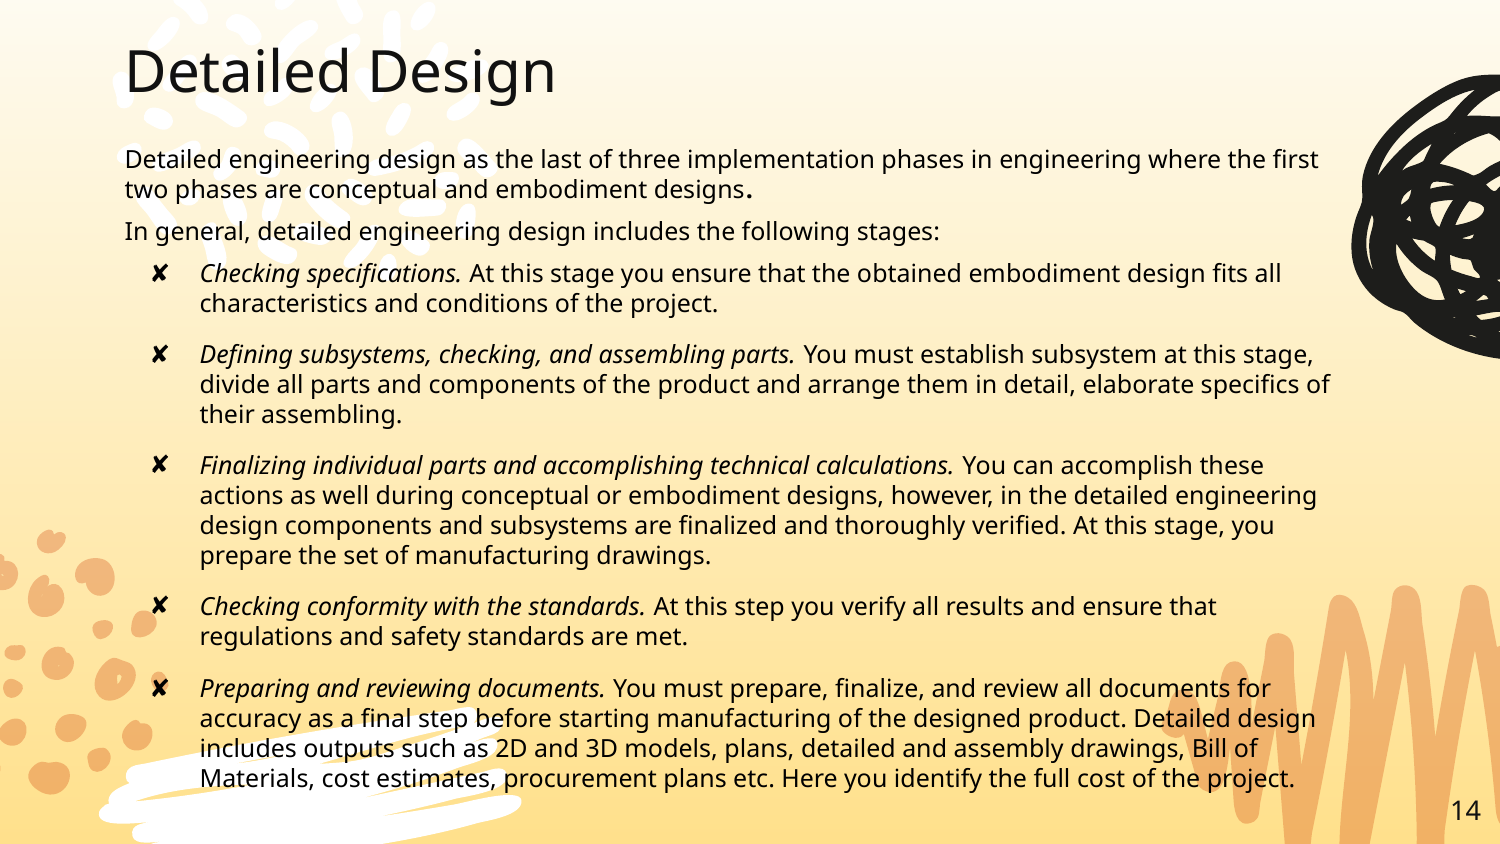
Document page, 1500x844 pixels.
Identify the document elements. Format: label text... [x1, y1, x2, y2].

list Detailed engineering design as the last of three implementation phases in engineering where the first two phases are conceptual and embodiment designs. In general, detailed engineering design includes the following stages: Checking specifications. At this stage you ensure that the obtained embodiment design fits all characteristics and conditions of the project. Defining subsystems, checking, and assembling parts. You must establish subsystem at this stage, divide all parts and components of the product and arrange them in detail, elaborate specifics of their assembling. Finalizing individual parts and accomplishing technical calculations. You can accomplish these actions as well during conceptual or embodiment designs, however, in the detailed engineering design components and subsystems are finalized and thoroughly verified. At this stage, you prepare the set of manufacturing drawings. Checking conformity with the standards. At this step you verify all results and ensure that regulations and safety standards are met. Preparing and reviewing documents. You must prepare, finalize, and review all documents for accuracy as a final step before starting manufacturing of the designed product. Detailed design includes outputs such as 2D and 3D models, plans, detailed and assembly drawings, Bill of Materials, cost estimates, procurement plans etc. Here you identify the full cost of the project. [124, 143, 1348, 836]
title Detailed Design [124, 2, 1226, 105]
slide_number 14 [1391, 779, 1482, 844]
